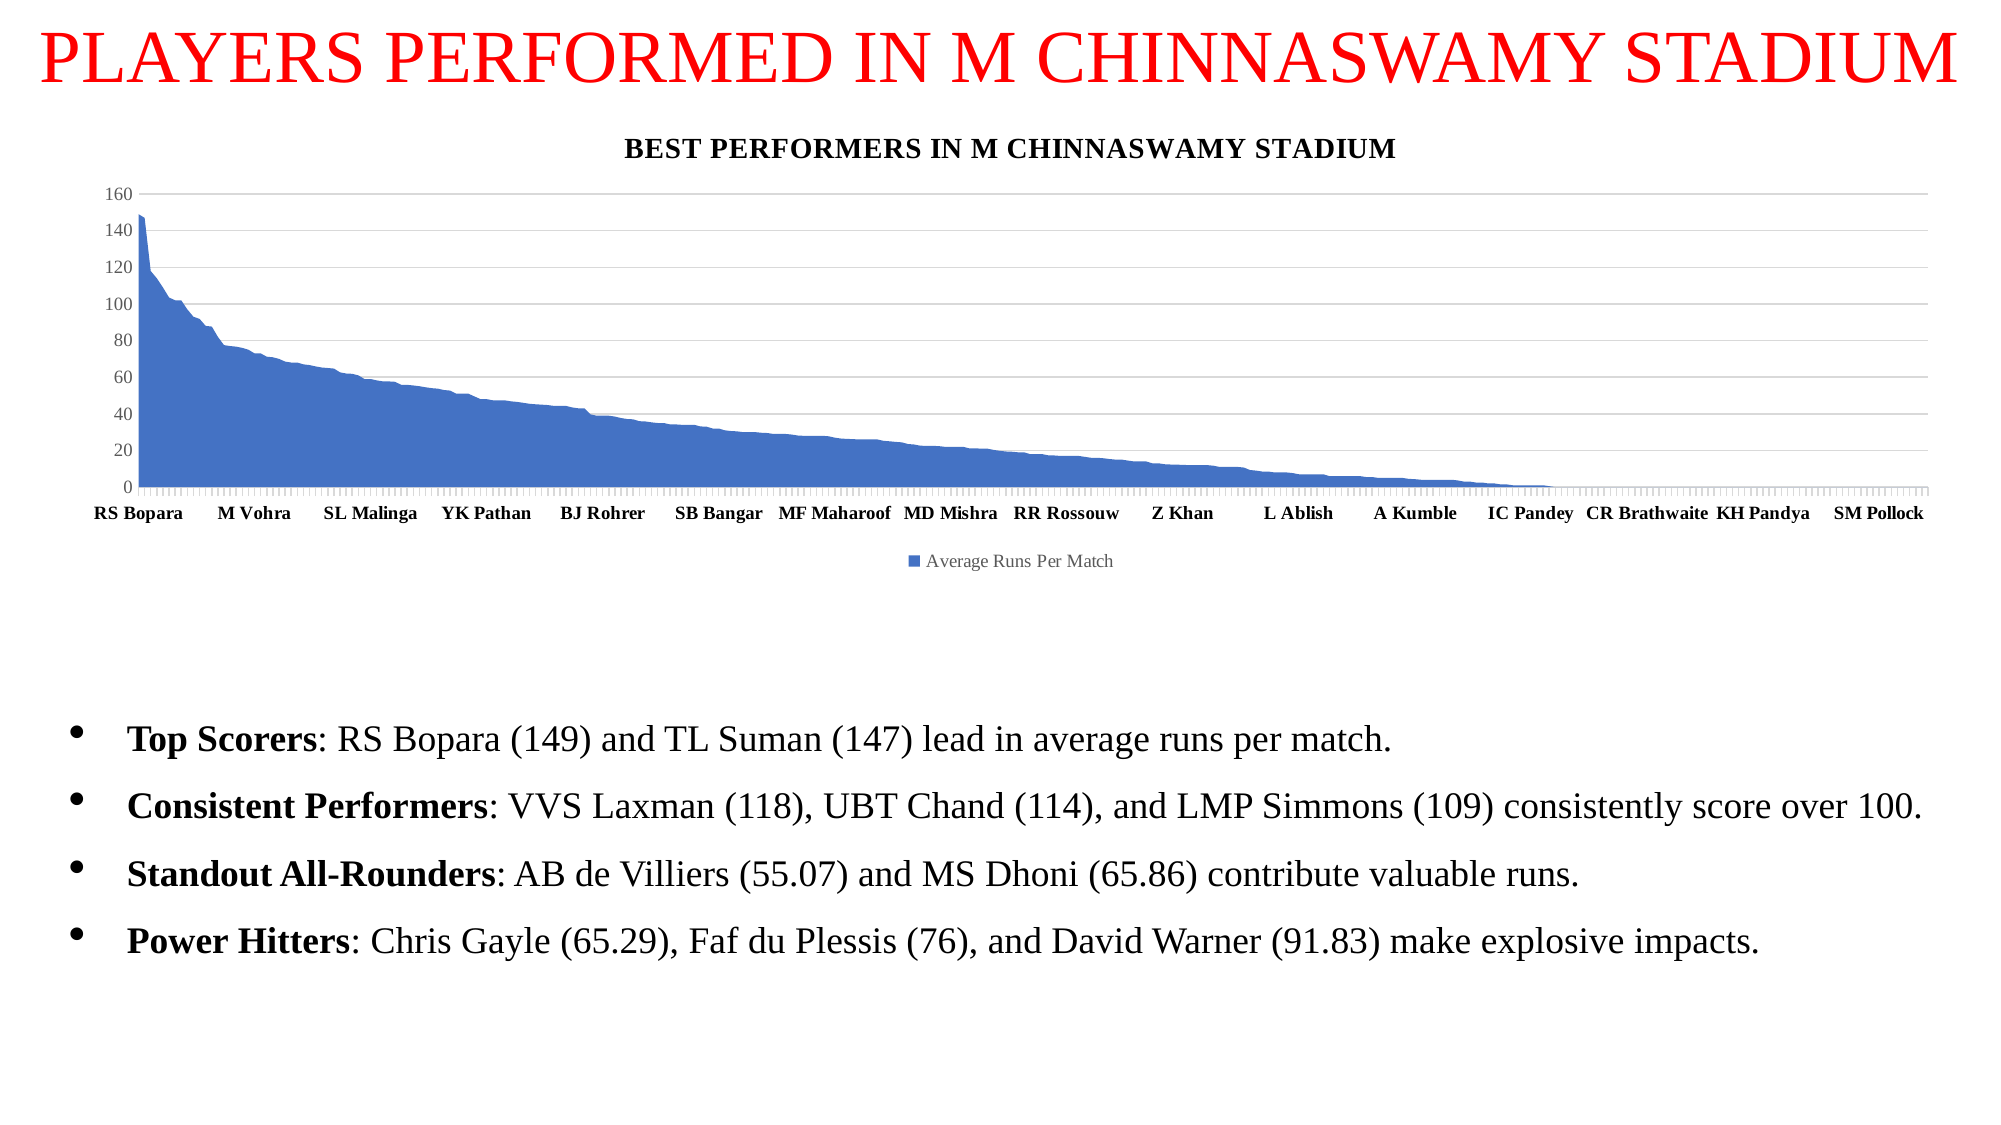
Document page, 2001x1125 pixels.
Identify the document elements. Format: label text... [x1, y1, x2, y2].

text_box Top Scorers: RS Bopara (149) and TL Suman (147) lead in average runs per match. Consistent Performers: VVS Laxman (118), UBT Chand (114), and LMP Simmons (109) consistently score over 100. Standout All-Rounders: AB de Villiers (55.07) and MS Dhoni (65.86) contribute valuable runs. Power Hitters: Chris Gayle (65.29), Faf du Plessis (76), and David Warner (91.83) make explosive impacts. [55, 683, 1967, 969]
chart [55, 105, 1967, 578]
text_box PLAYERS PERFORMED IN M CHINNASWAMY STADIUM [0, 0, 2000, 105]
